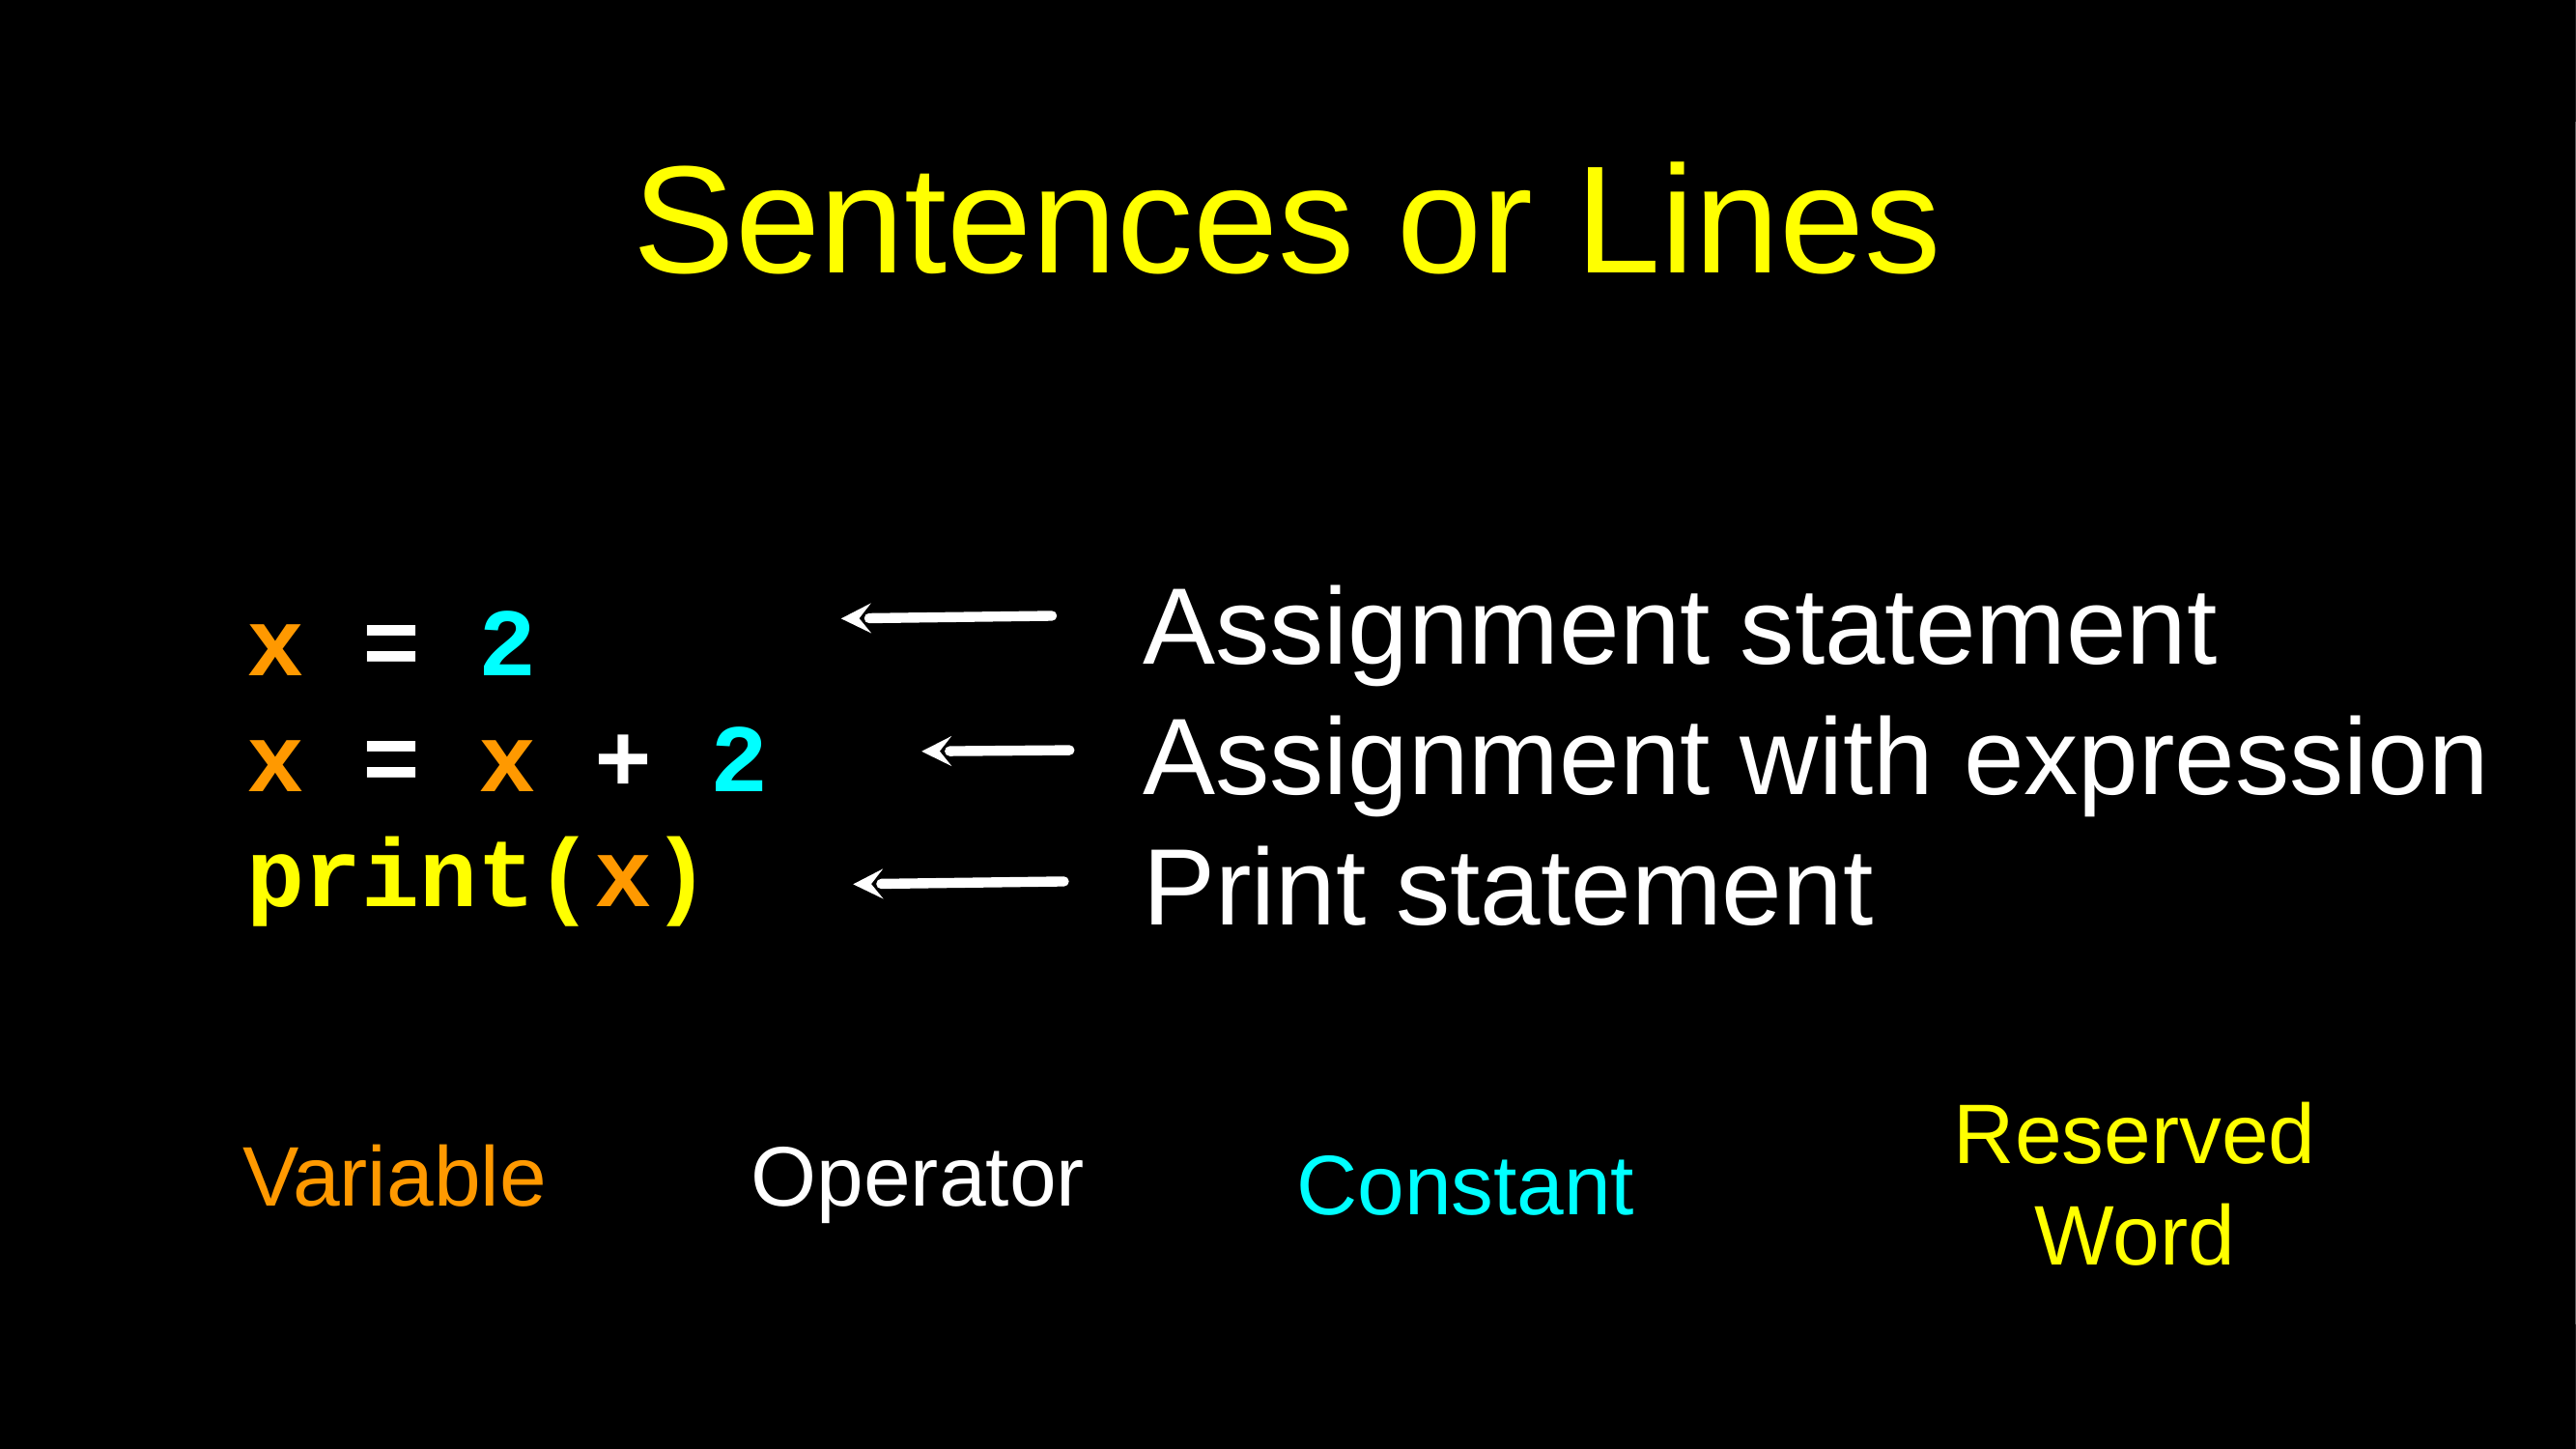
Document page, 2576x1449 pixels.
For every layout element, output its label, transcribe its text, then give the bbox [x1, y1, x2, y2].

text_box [853, 881, 1064, 885]
text_box Operator [744, 1115, 1092, 1231]
text_box Constant [1280, 1122, 1651, 1238]
text_box Variable [209, 1115, 581, 1231]
text_box Assignment statement Assignment with expression Print statement [1143, 430, 2539, 1071]
title Sentences or Lines [128, 124, 2448, 300]
text_box x = 2 x = x + 2 print(x) [245, 432, 881, 1073]
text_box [840, 615, 1053, 619]
text_box Reserved Word [1858, 1122, 2412, 1238]
